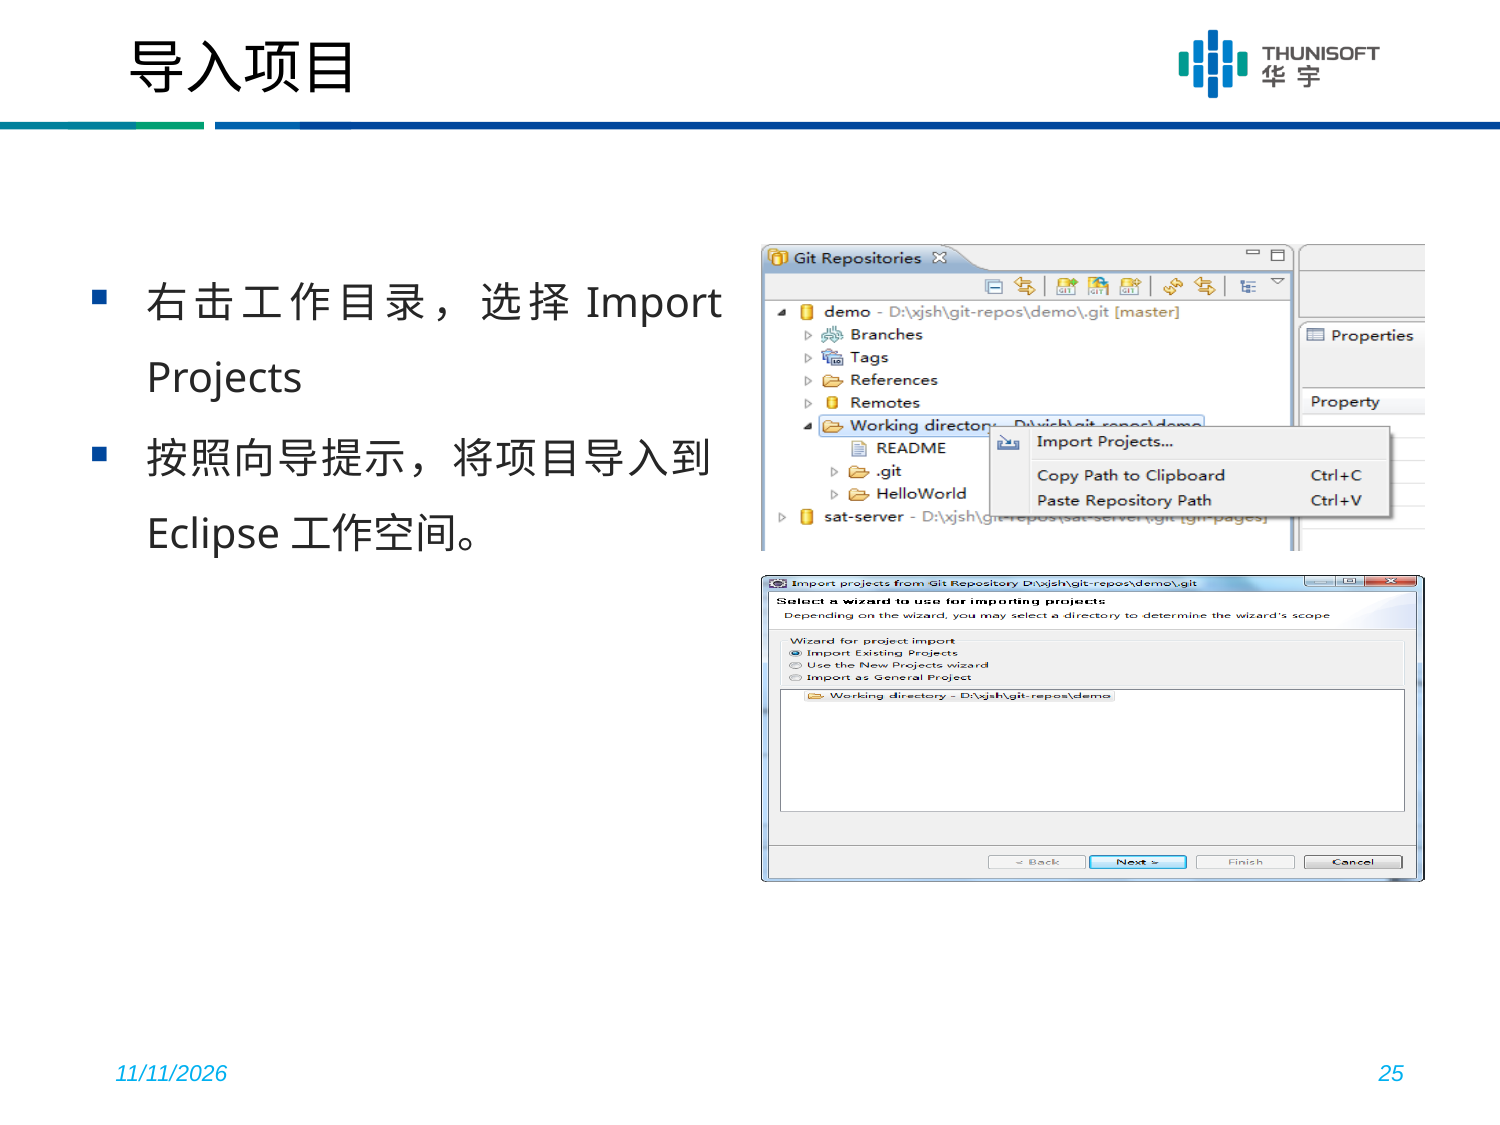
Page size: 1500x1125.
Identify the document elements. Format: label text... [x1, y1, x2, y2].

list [761, 244, 1425, 551]
picture [1170, 22, 1388, 105]
text_box 右击工作目录，选择Import Projects 按照向导提示，将项目导入到Eclipse工作空间。 [74, 243, 738, 881]
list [761, 574, 1425, 882]
slide_number 25 [1068, 1042, 1419, 1103]
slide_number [100, 1042, 451, 1103]
title 导入项目 [112, 25, 1010, 106]
